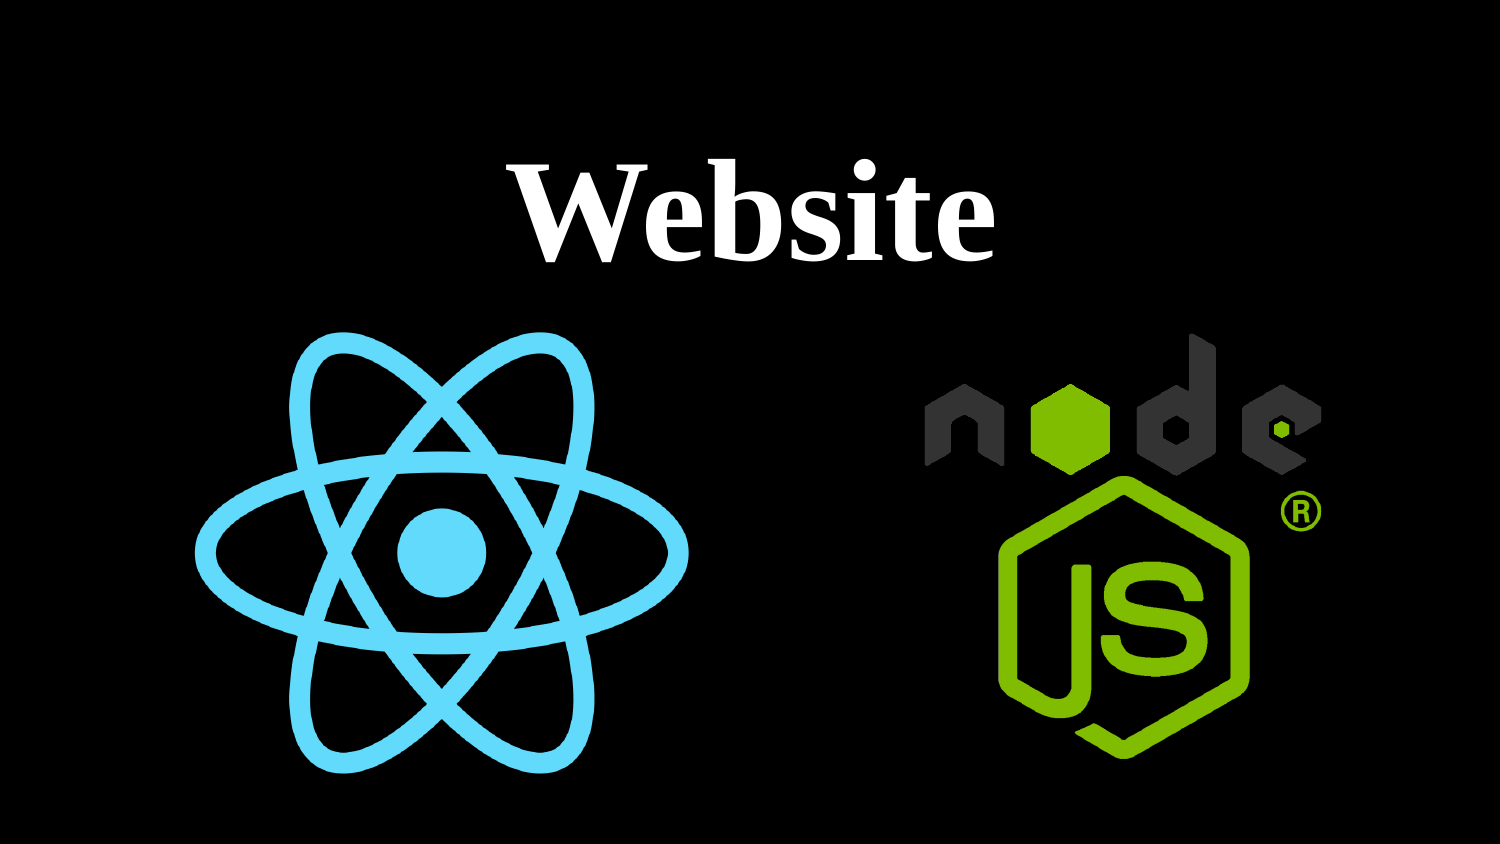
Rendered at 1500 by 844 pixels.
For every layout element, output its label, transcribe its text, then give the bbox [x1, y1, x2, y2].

picture [857, 279, 1388, 810]
picture [159, 279, 724, 844]
text_box Website [51, 46, 1451, 230]
